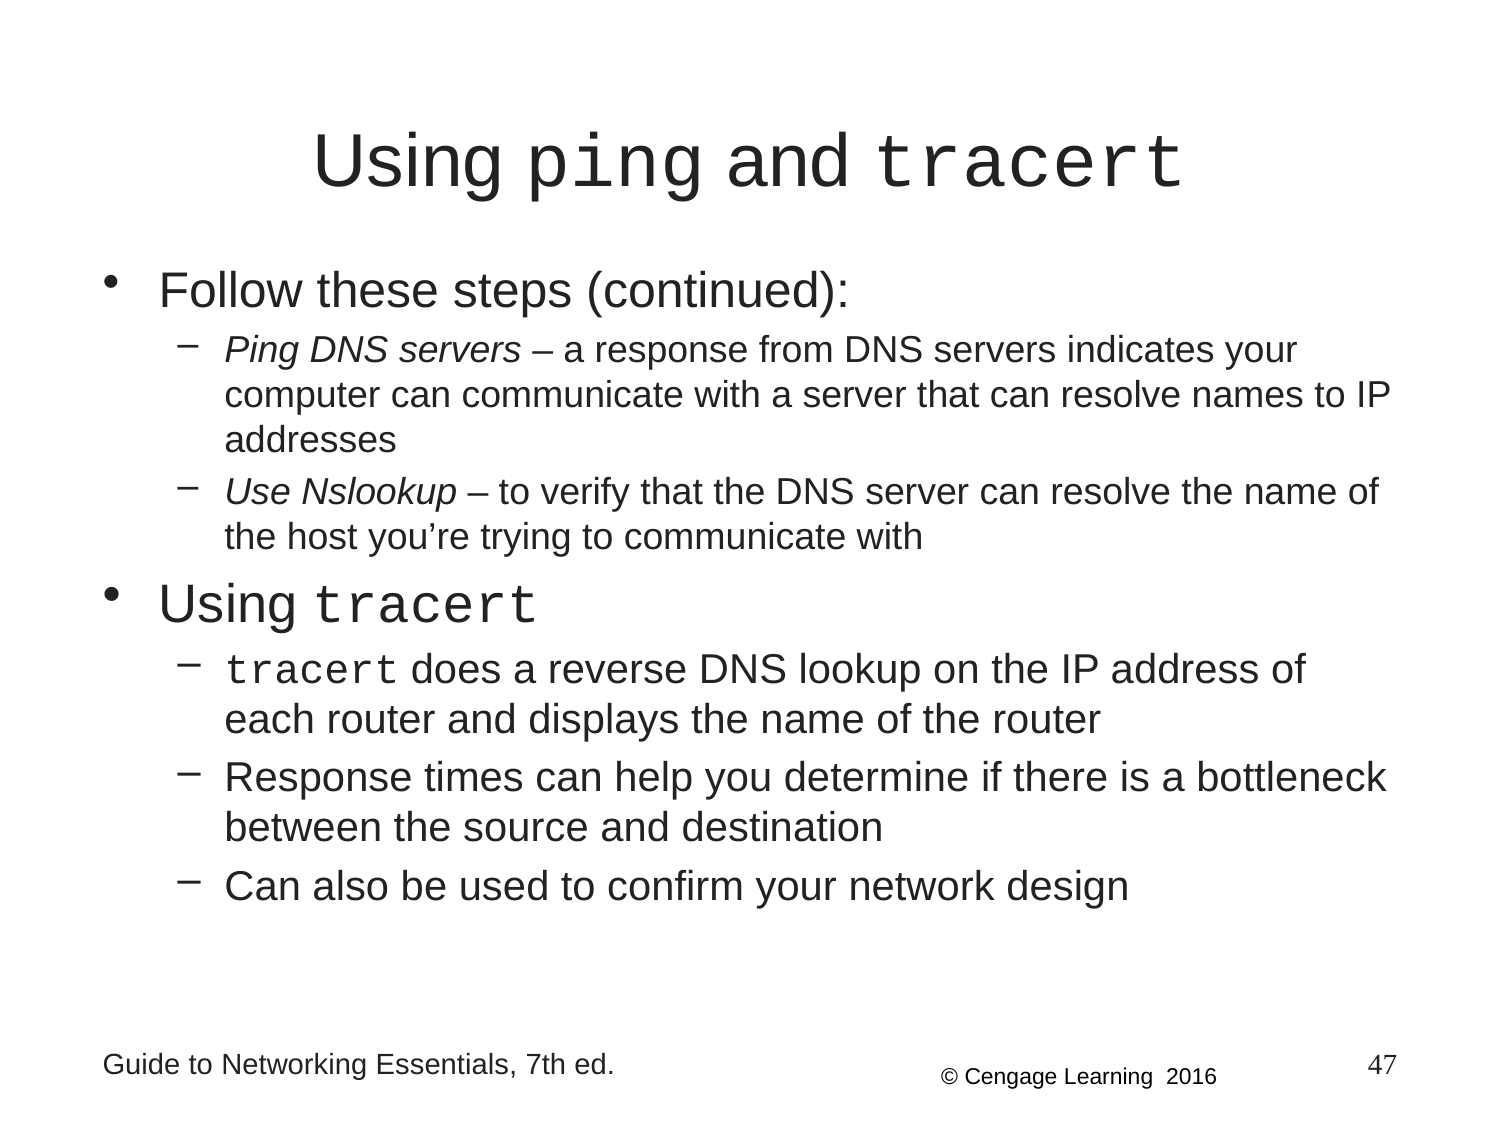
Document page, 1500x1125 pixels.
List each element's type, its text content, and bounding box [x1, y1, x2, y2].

slide_number 47 [1312, 1037, 1413, 1100]
footer Guide to Networking Essentials, 7th ed. [87, 1037, 700, 1100]
list Follow these steps (continued): Ping DNS servers – a response from DNS servers indicates your computer can communicate with a server that can resolve names to IP addresses Use Nslookup – to verify that the DNS server can resolve the name of the host you’re trying to communicate with Using tracert tracert does a reverse DNS lookup on the IP address of each router and displays the name of the router Response times can help you determine if there is a bottleneck between the source and destination Can also be used to confirm your network design [87, 249, 1413, 1000]
title Using ping and tracert [87, 62, 1413, 249]
